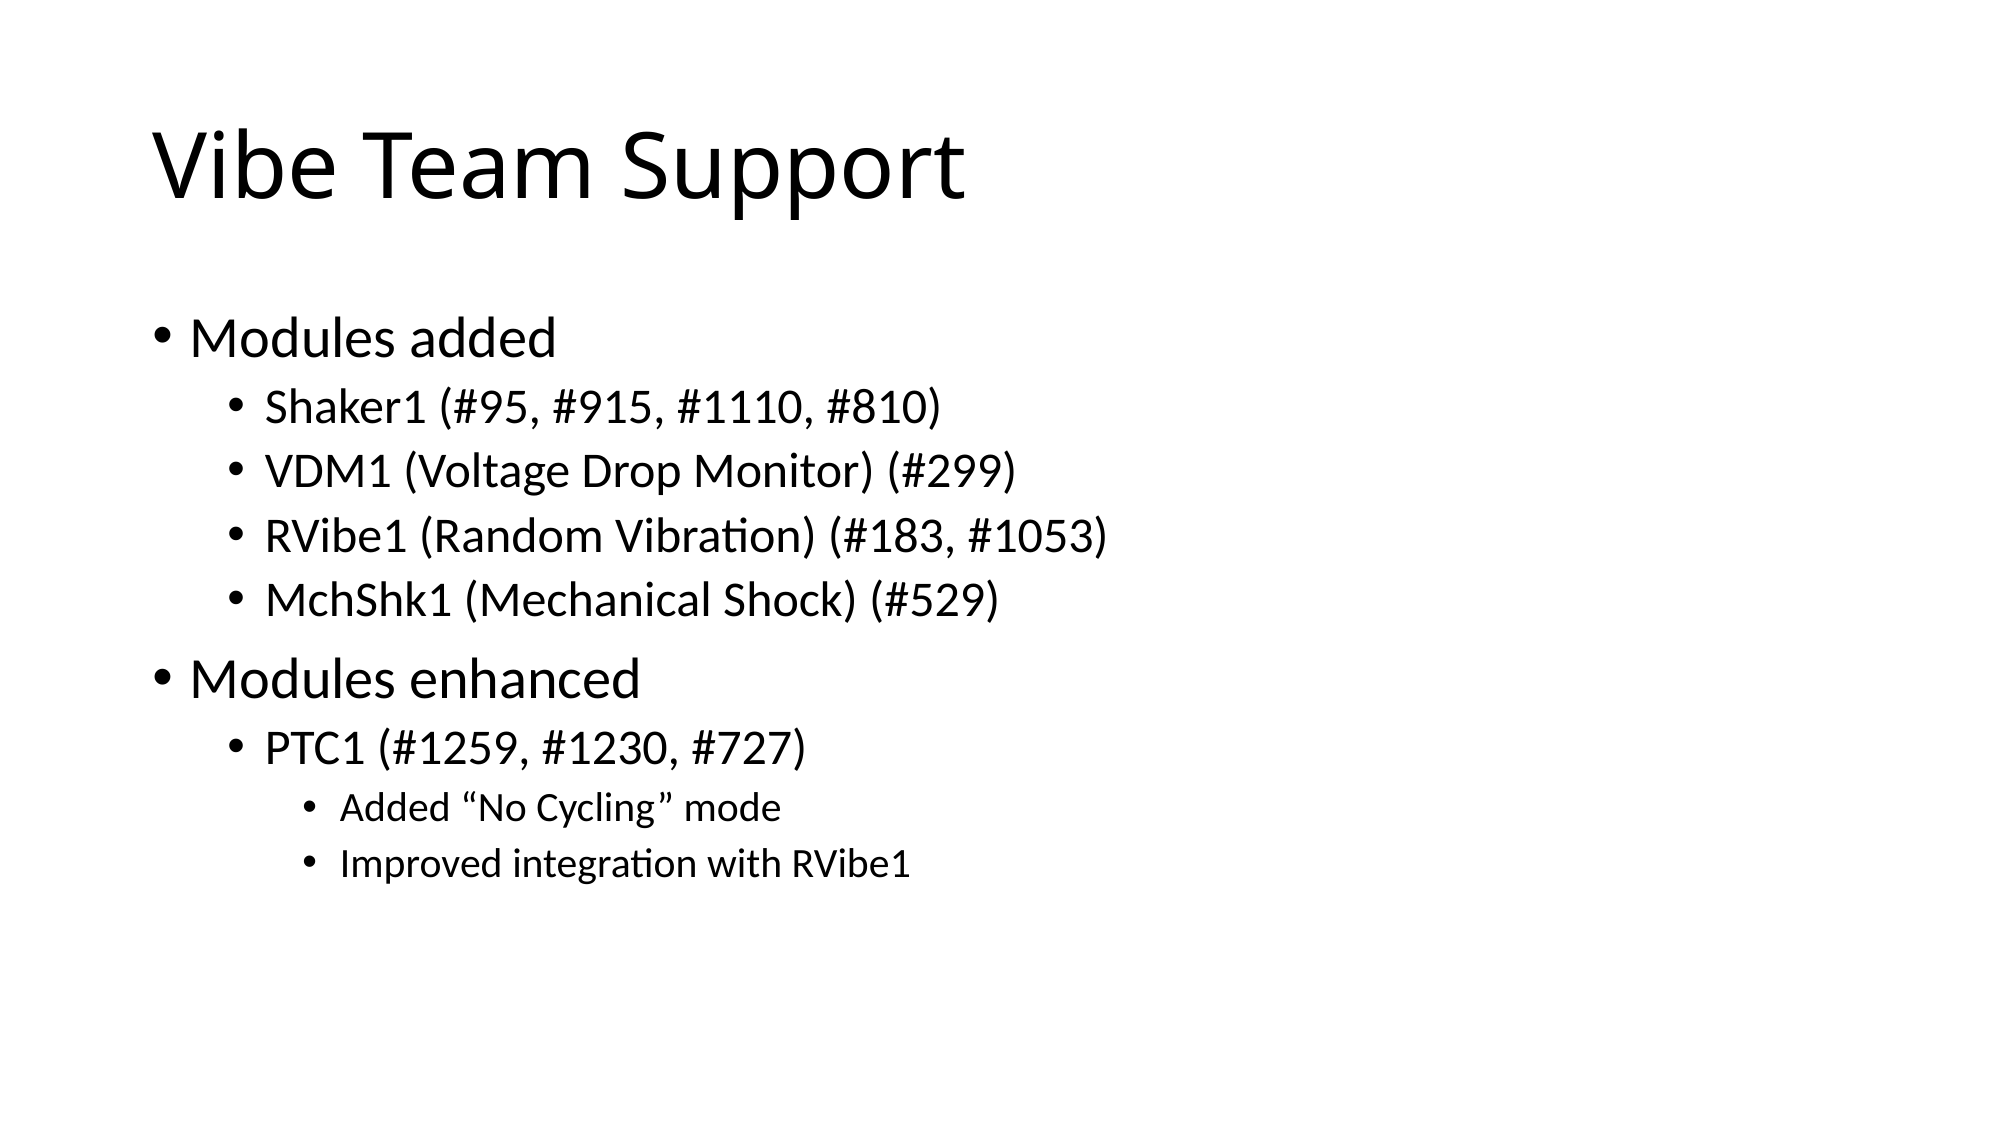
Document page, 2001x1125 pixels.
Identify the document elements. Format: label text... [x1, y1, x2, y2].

list Modules added Shaker1 (#95, #915, #1110, #810) VDM1 (Voltage Drop Monitor) (#299) RVibe1 (Random Vibration) (#183, #1053) MchShk1 (Mechanical Shock) (#529) Modules enhanced PTC1 (#1259, #1230, #727) Added “No Cycling” mode Improved integration with RVibe1 [137, 299, 1863, 1014]
title Vibe Team Support [137, 59, 1863, 278]
